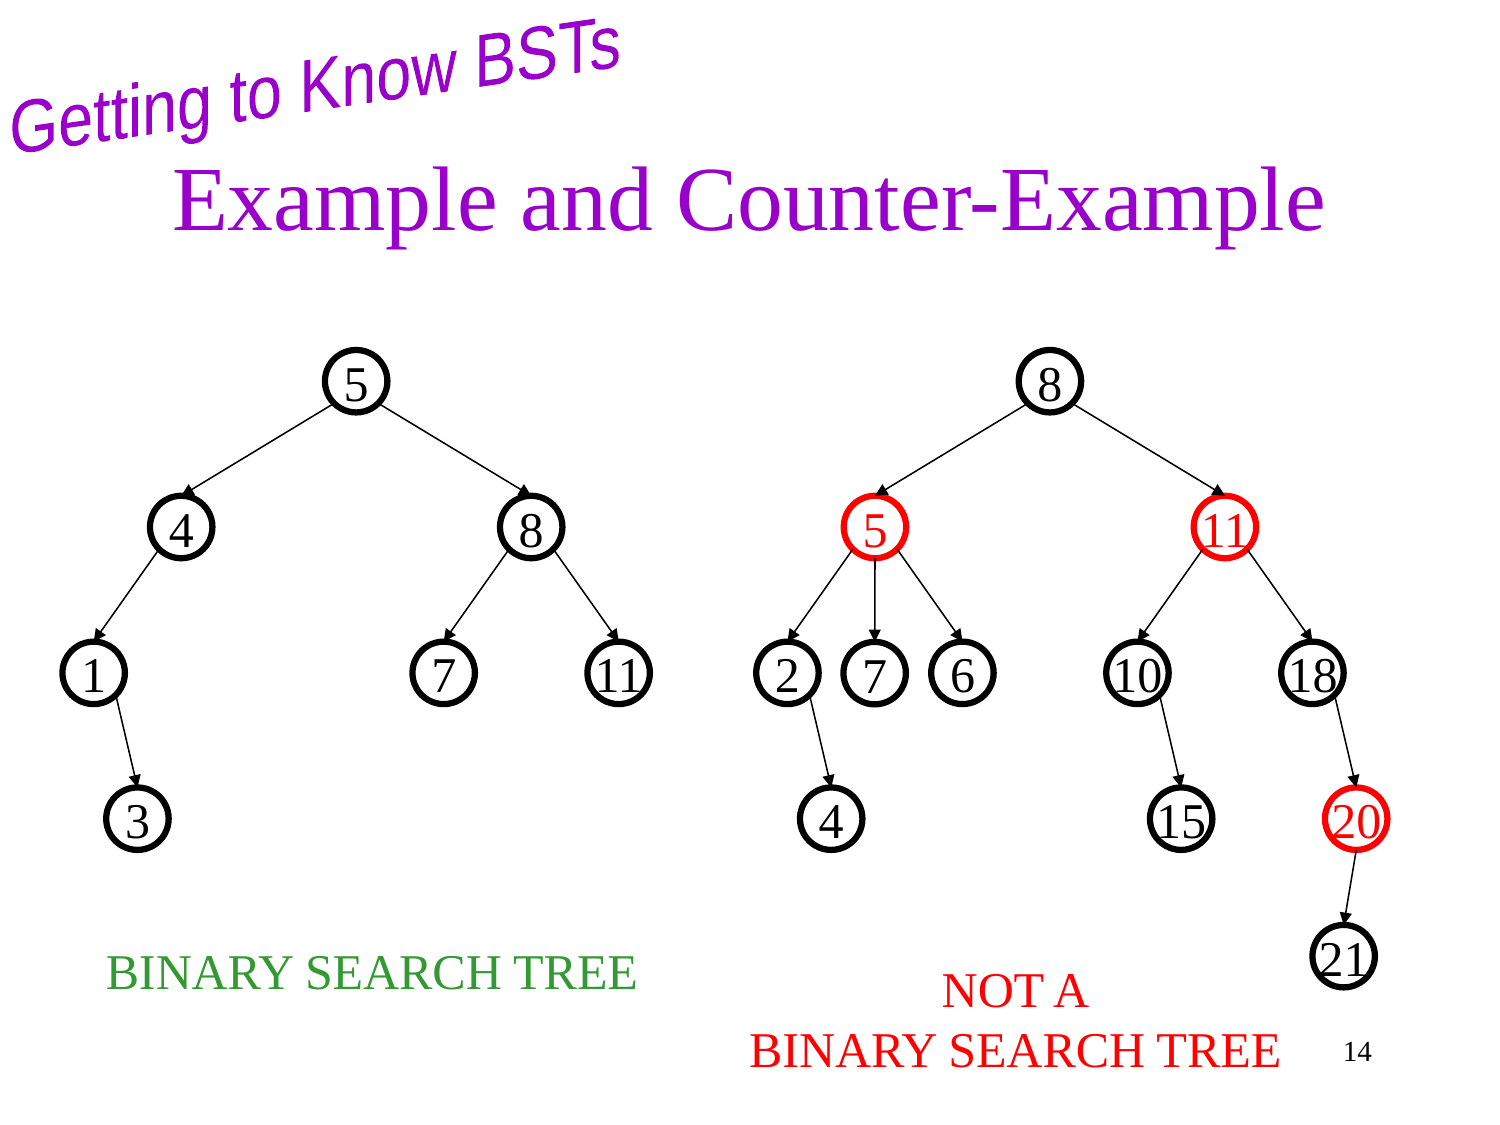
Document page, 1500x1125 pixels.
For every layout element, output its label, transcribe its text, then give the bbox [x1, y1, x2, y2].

text_box 4 [799, 787, 863, 850]
text_box NOT A BINARY SEARCH TREE [734, 949, 1297, 1085]
text_box 5 [324, 349, 388, 413]
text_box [443, 552, 510, 639]
text_box 2 [756, 641, 819, 705]
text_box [896, 552, 963, 639]
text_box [378, 406, 532, 493]
text_box 7 [412, 642, 475, 705]
text_box 1 [62, 642, 125, 705]
text_box 7 [843, 642, 906, 705]
text_box 11 [1193, 495, 1257, 559]
text_box 21 [1312, 925, 1375, 988]
text_box 15 [1149, 787, 1213, 850]
text_box BINARY SEARCH TREE [91, 931, 654, 1007]
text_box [1159, 697, 1182, 785]
text_box 18 [1281, 641, 1344, 705]
text_box 8 [1018, 349, 1082, 413]
text_box 4 [149, 496, 213, 559]
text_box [1343, 852, 1357, 922]
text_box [1071, 406, 1226, 493]
title Example and Counter-Example [87, 99, 1413, 288]
text_box 5 [843, 496, 907, 559]
text_box 11 [587, 641, 650, 705]
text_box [115, 697, 138, 785]
slide_number 14 [1074, 1024, 1388, 1101]
text_box 8 [499, 495, 563, 559]
text_box 20 [1324, 787, 1388, 850]
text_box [1246, 552, 1313, 639]
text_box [809, 697, 832, 785]
text_box 6 [931, 641, 994, 705]
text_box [1334, 697, 1357, 785]
text_box 10 [1106, 641, 1169, 705]
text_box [180, 406, 335, 493]
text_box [1137, 552, 1204, 639]
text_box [787, 552, 854, 639]
text_box 3 [106, 787, 169, 850]
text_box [93, 552, 160, 639]
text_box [553, 552, 619, 639]
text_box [874, 406, 1029, 493]
